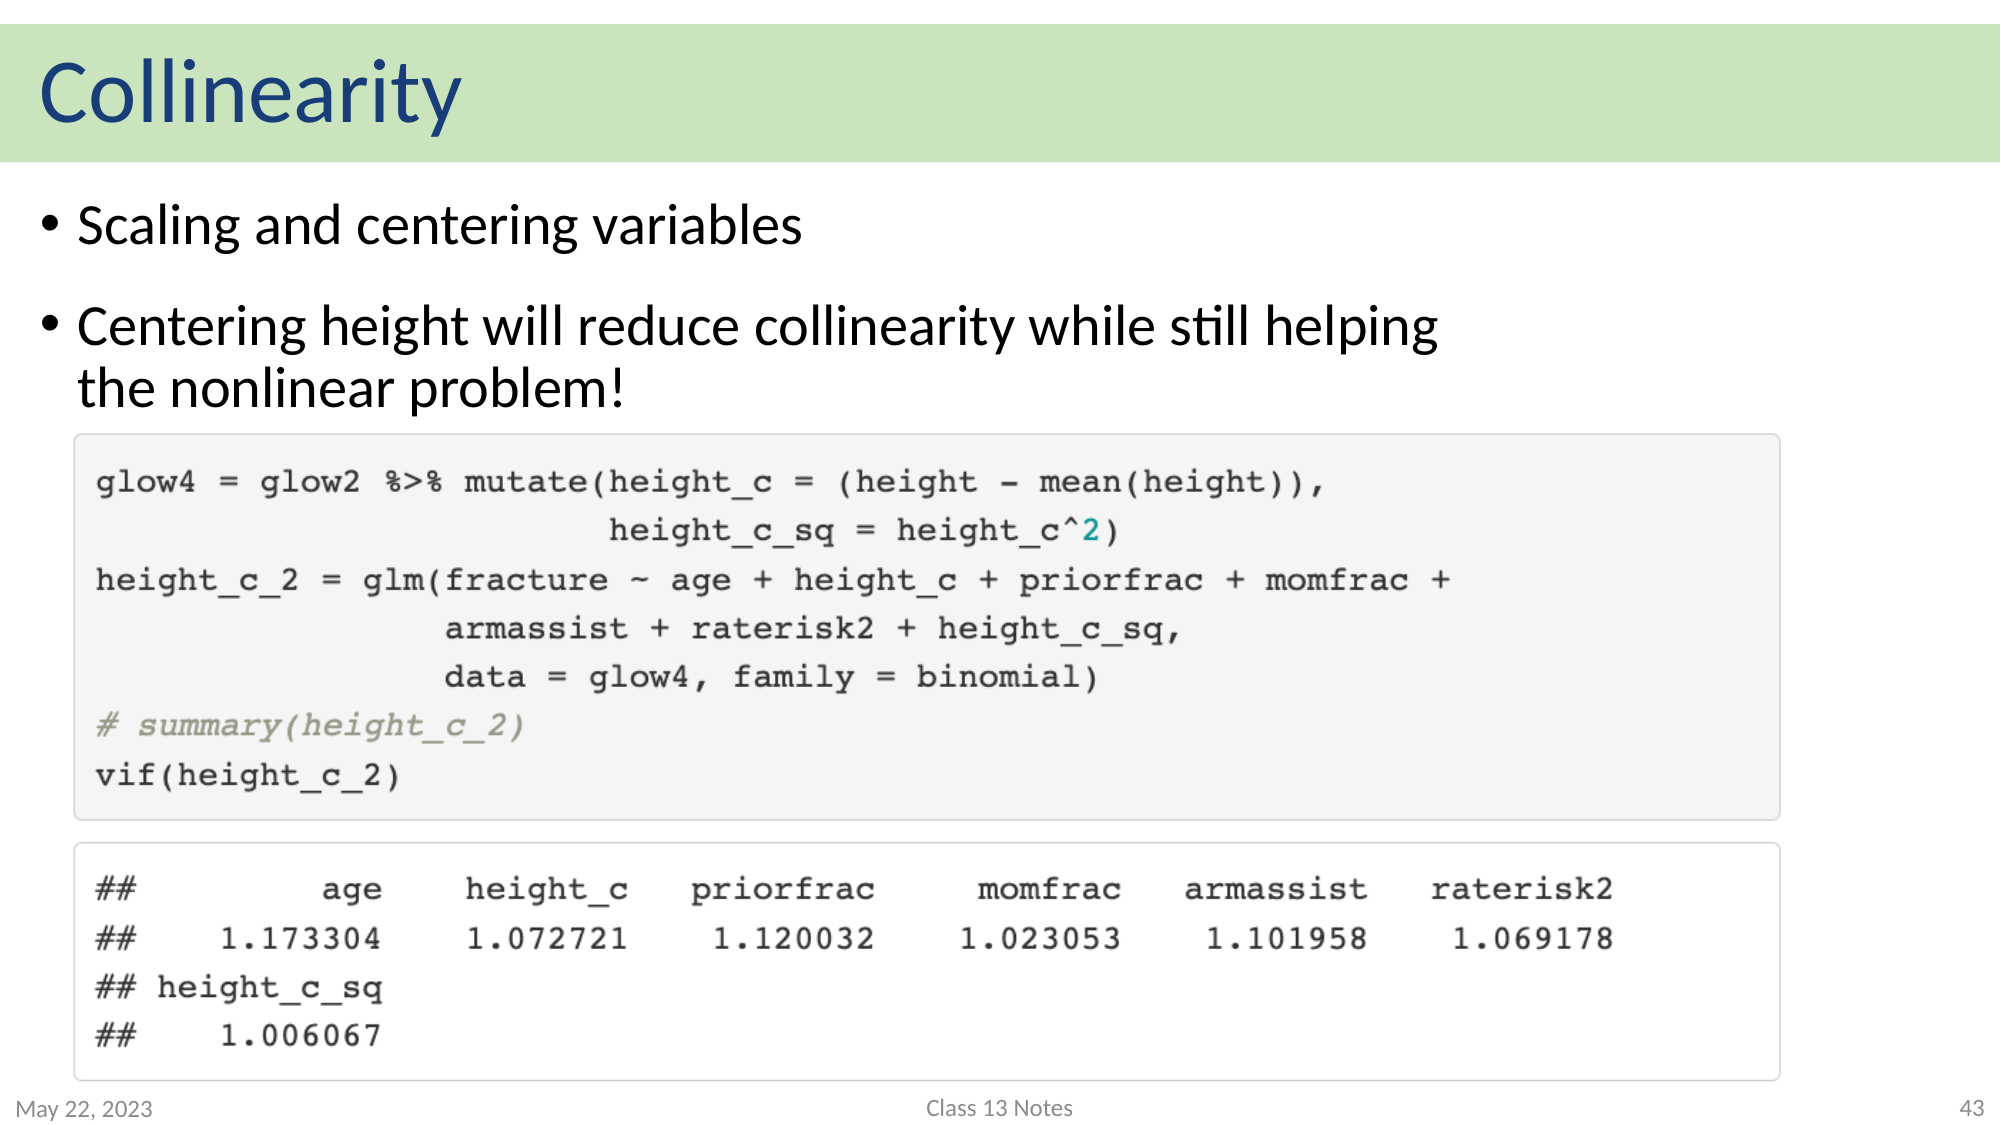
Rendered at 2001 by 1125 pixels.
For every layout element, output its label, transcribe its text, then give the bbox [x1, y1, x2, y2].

picture [67, 425, 1788, 1090]
slide_number 43 [1550, 1087, 2000, 1125]
title Collinearity [24, 24, 1975, 163]
text_box [0, 23, 2000, 163]
list Scaling and centering variables Centering height will reduce collinearity while still helping the nonlinear problem! [24, 187, 1525, 1075]
footer Class 13 Notes [662, 1090, 1338, 1125]
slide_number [0, 1089, 450, 1125]
